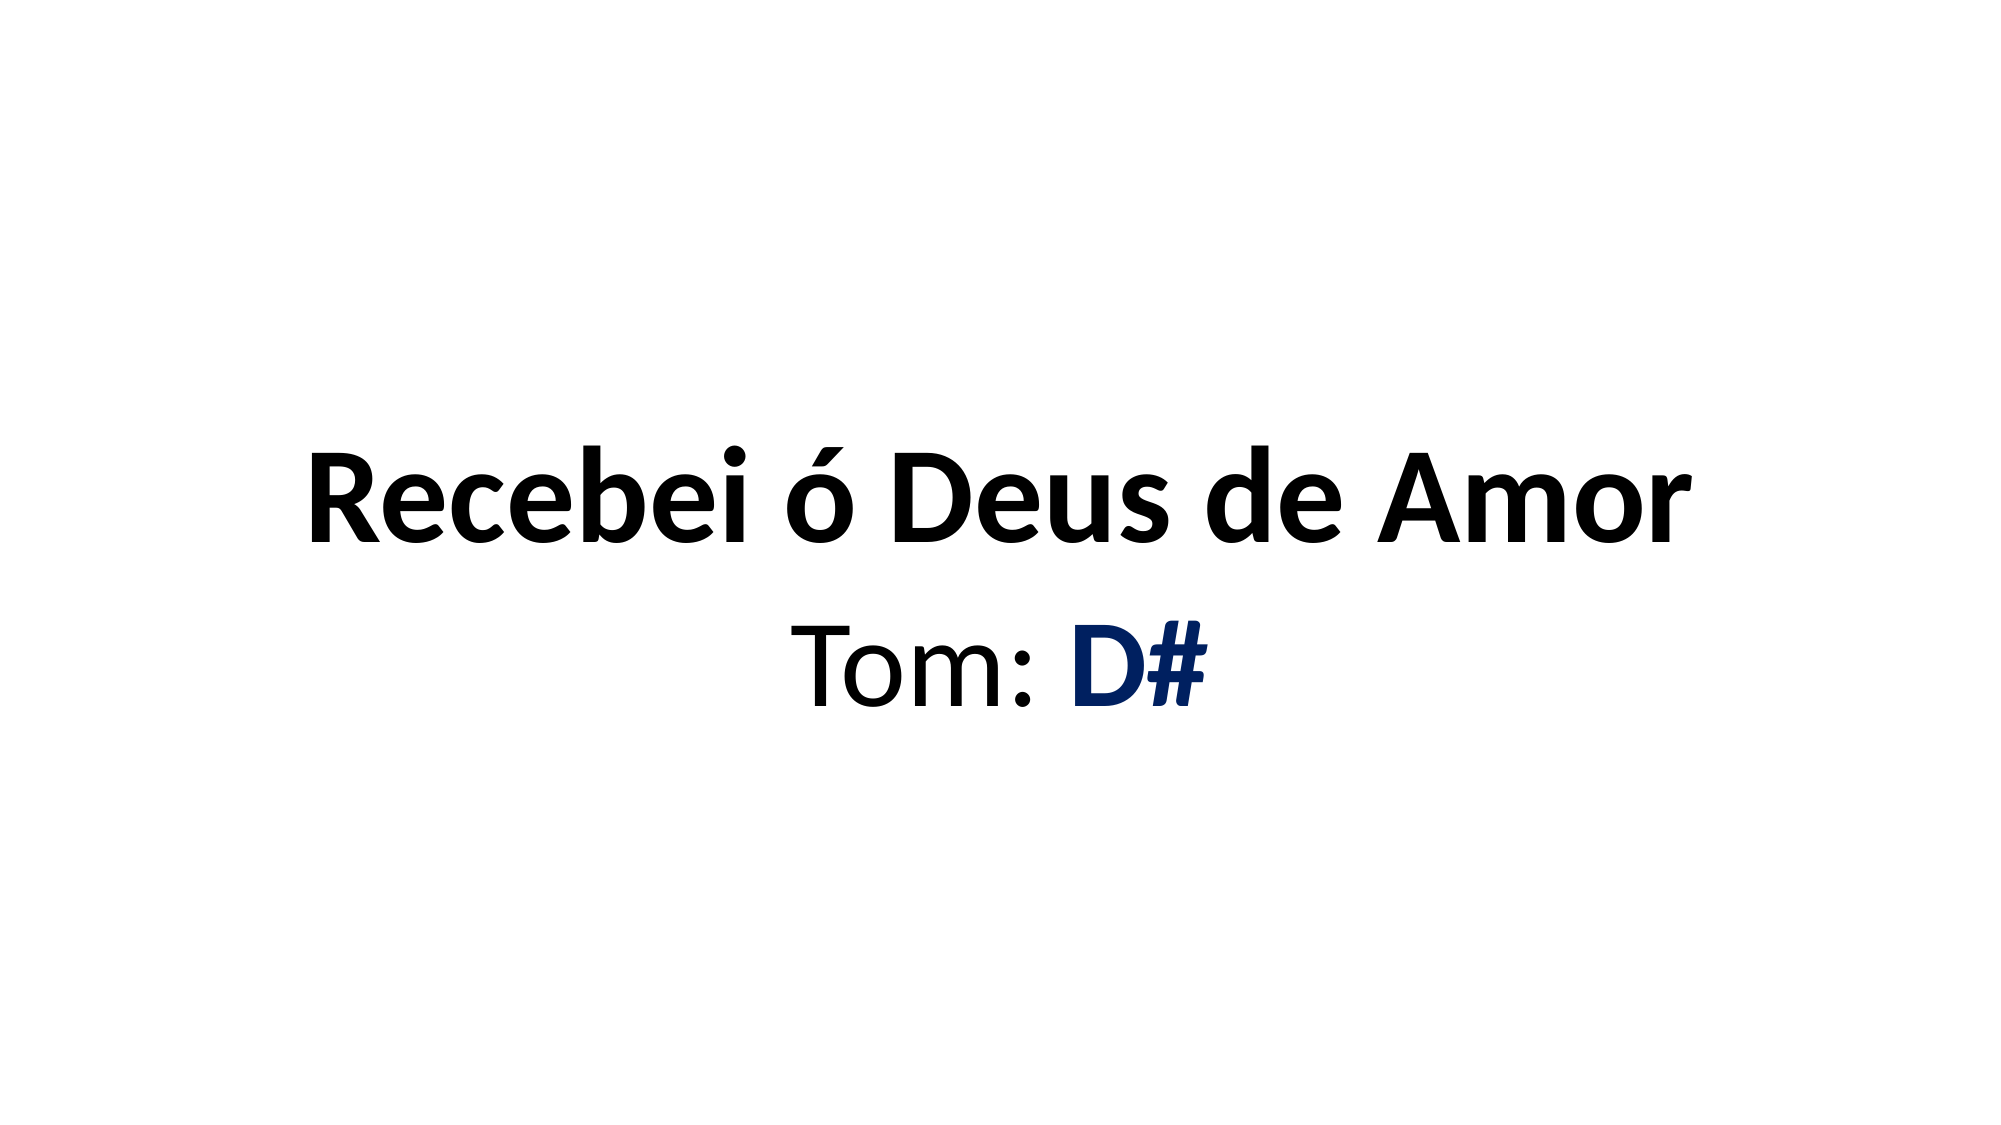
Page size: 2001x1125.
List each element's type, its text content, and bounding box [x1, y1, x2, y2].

title Recebei ó Deus de Amor Tom: D# [0, 0, 2000, 1125]
